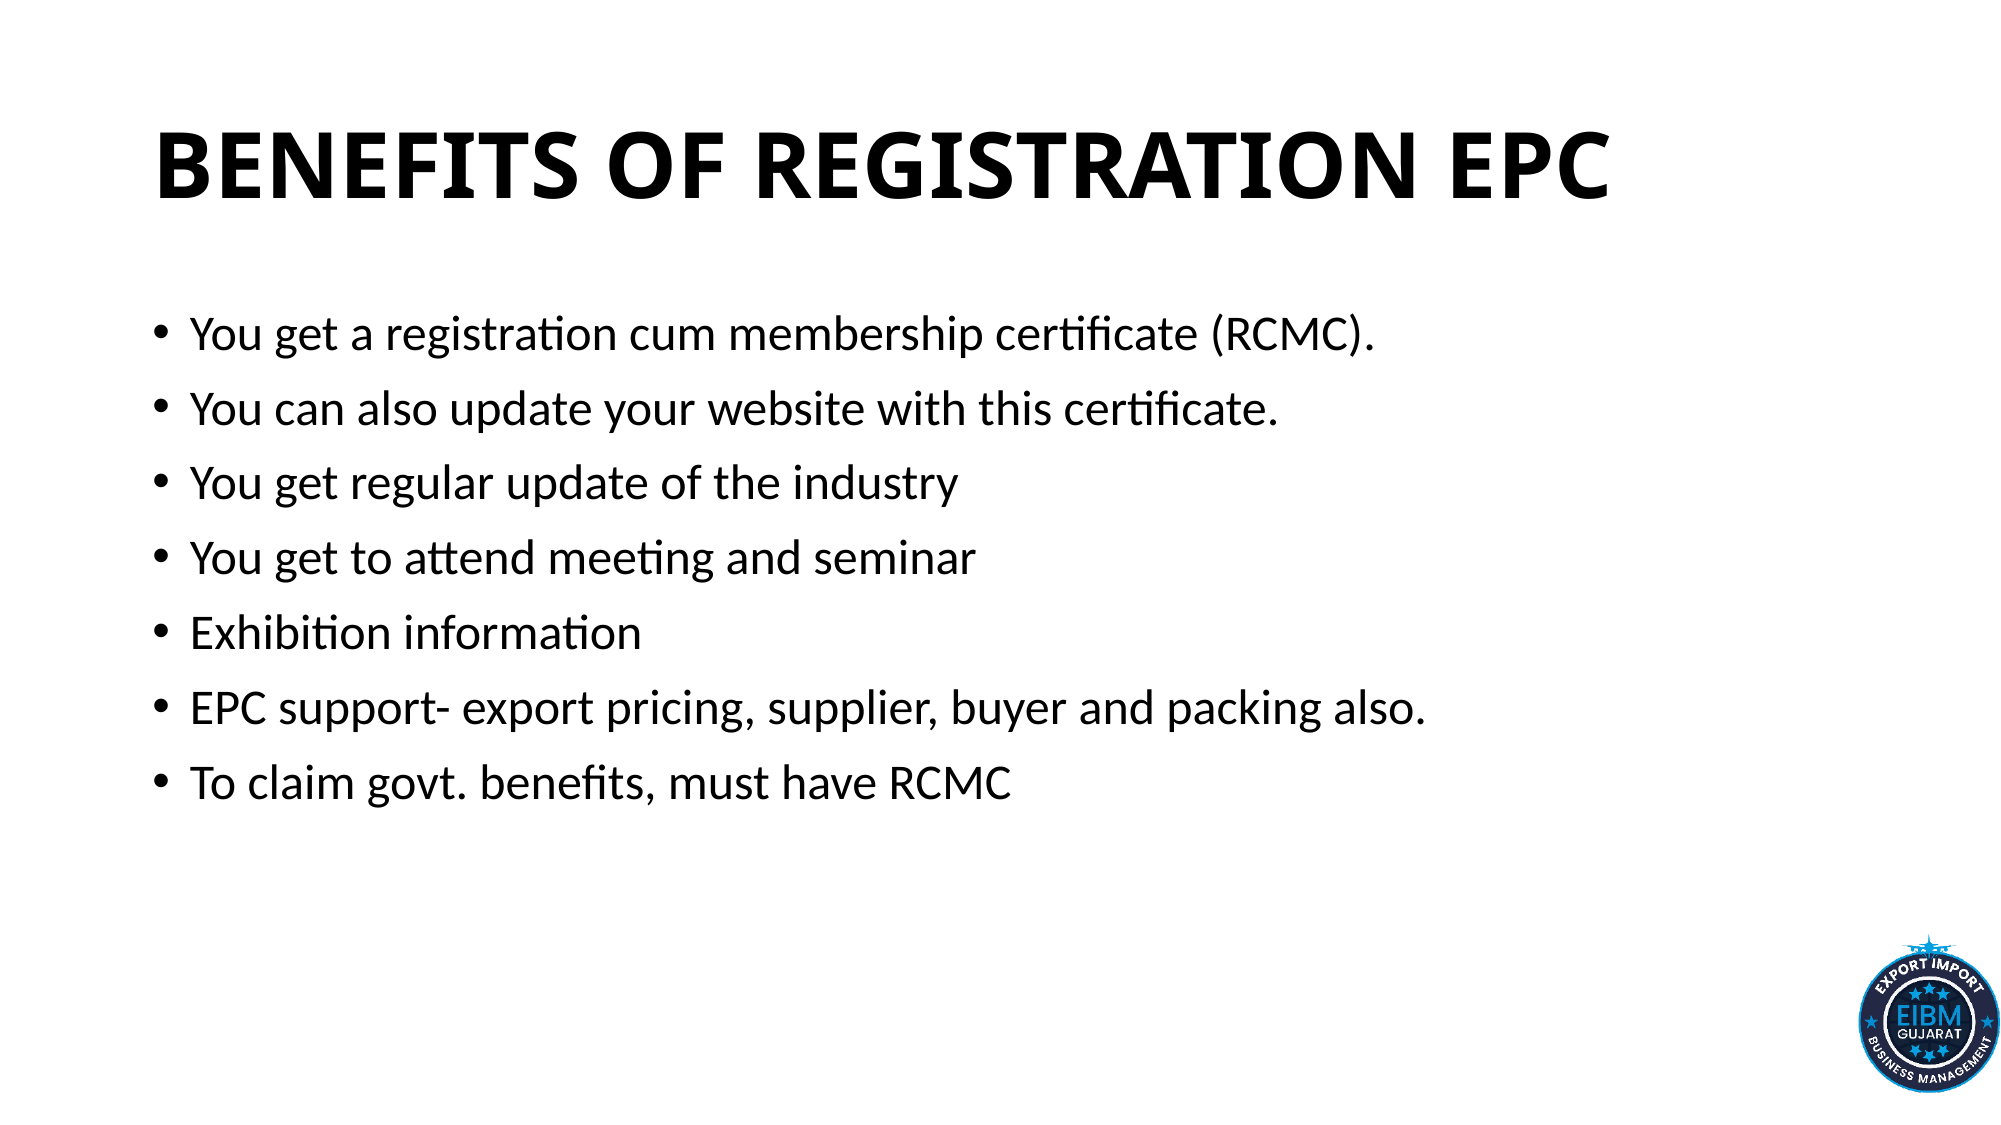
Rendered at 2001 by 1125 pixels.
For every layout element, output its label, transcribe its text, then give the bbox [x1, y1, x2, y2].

picture [1858, 933, 2000, 1012]
picture [1861, 954, 1997, 1090]
title BENEFITS OF REGISTRATION EPC [137, 59, 1863, 278]
picture [1858, 1033, 2000, 1094]
list You get a registration cum membership certificate (RCMC). You can also update your website with this certificate. You get regular update of the industry You get to attend meeting and seminar Exhibition information EPC support- export pricing, supplier, buyer and packing also. To claim govt. benefits, must have RCMC [137, 299, 1863, 1014]
